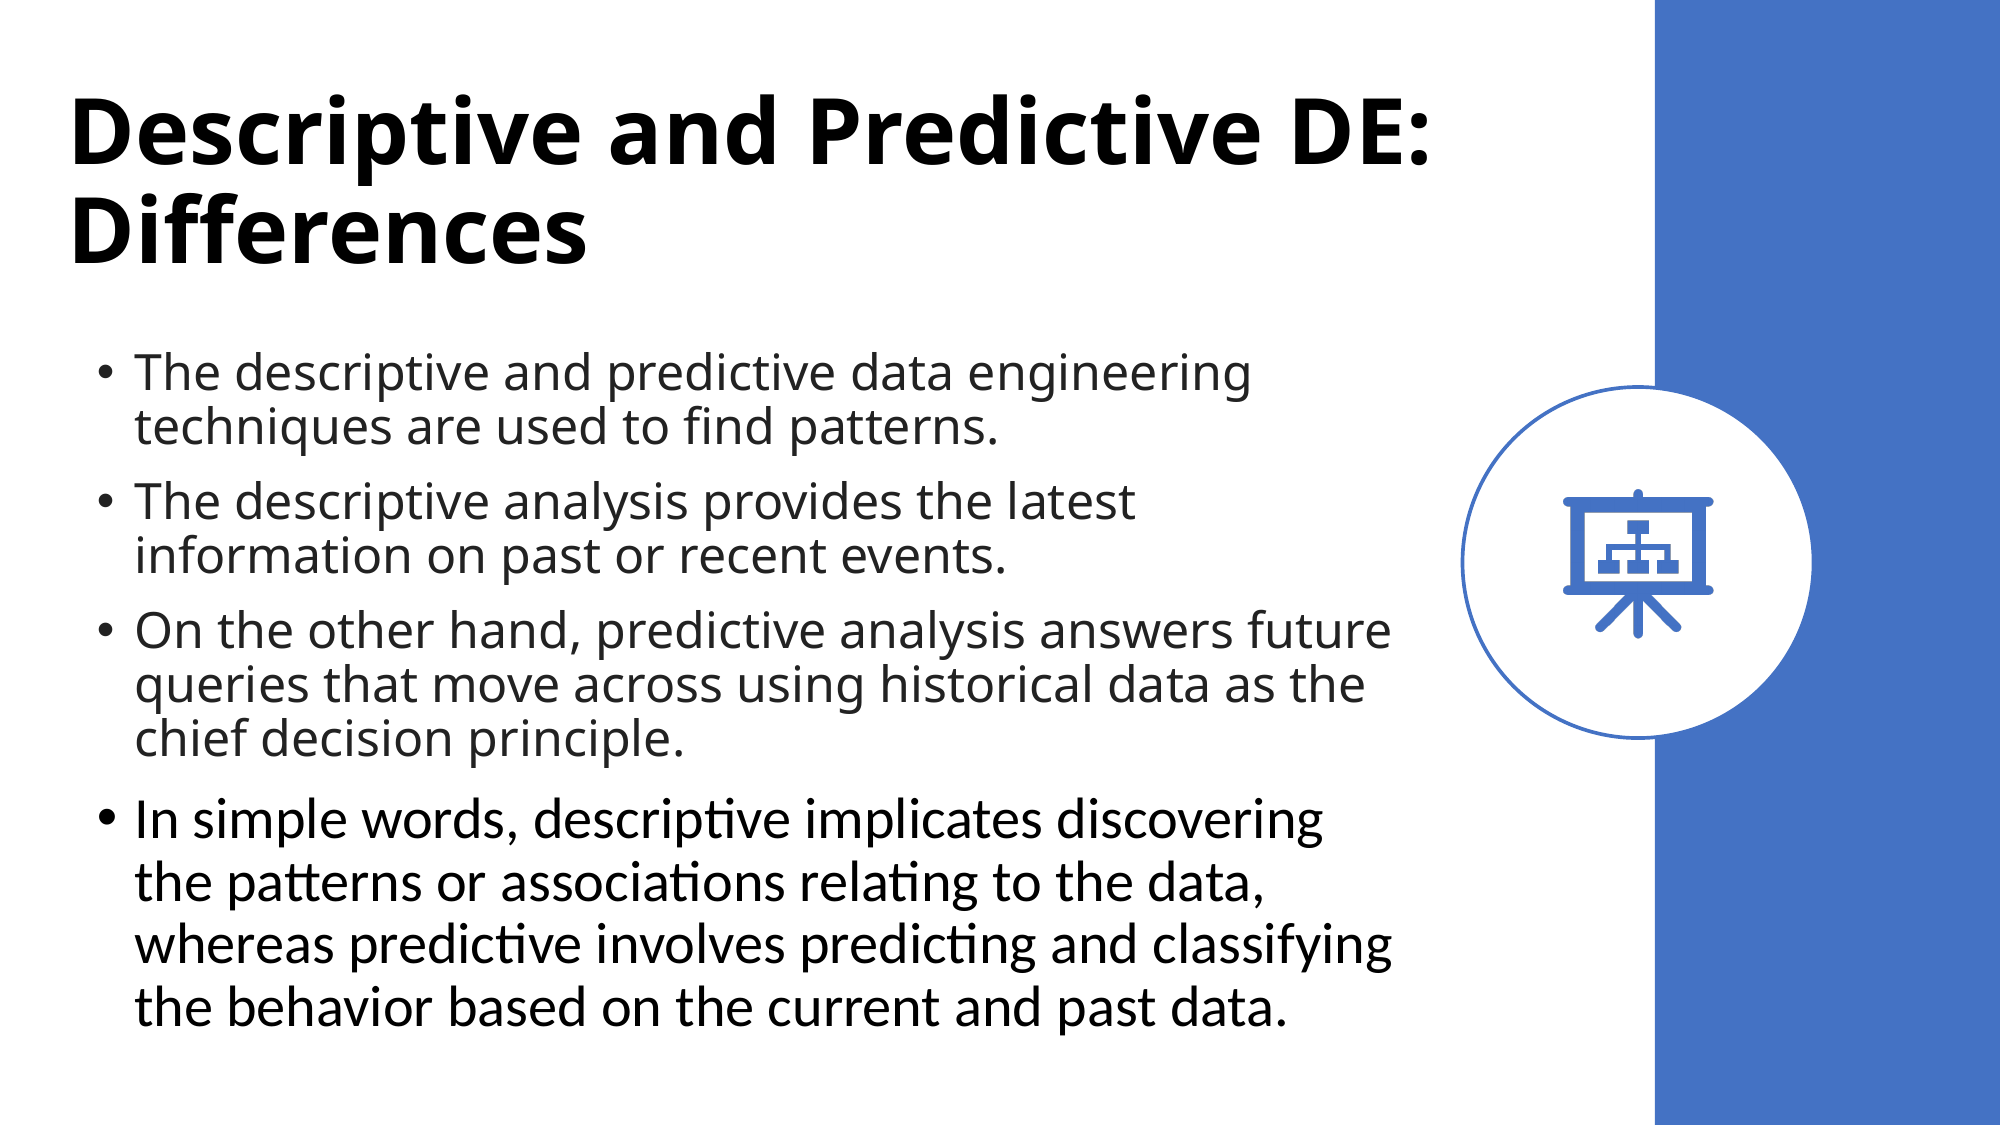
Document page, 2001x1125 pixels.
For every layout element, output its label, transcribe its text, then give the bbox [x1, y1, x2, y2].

title Descriptive and Predictive DE: Differences [52, 75, 1654, 294]
text_box [1461, 385, 1815, 740]
list The descriptive and predictive data engineering techniques are used to find patterns. The descriptive analysis provides the latest information on past or recent events. On the other hand, predictive analysis answers future queries that move across using historical data as the chief decision principle. In simple words, descriptive implicates discovering the patterns or associations relating to the data, whereas predictive involves predicting and classifying the behavior based on the current and past data. [81, 281, 1413, 1106]
picture [1544, 468, 1732, 657]
text_box [1654, 0, 2000, 1125]
